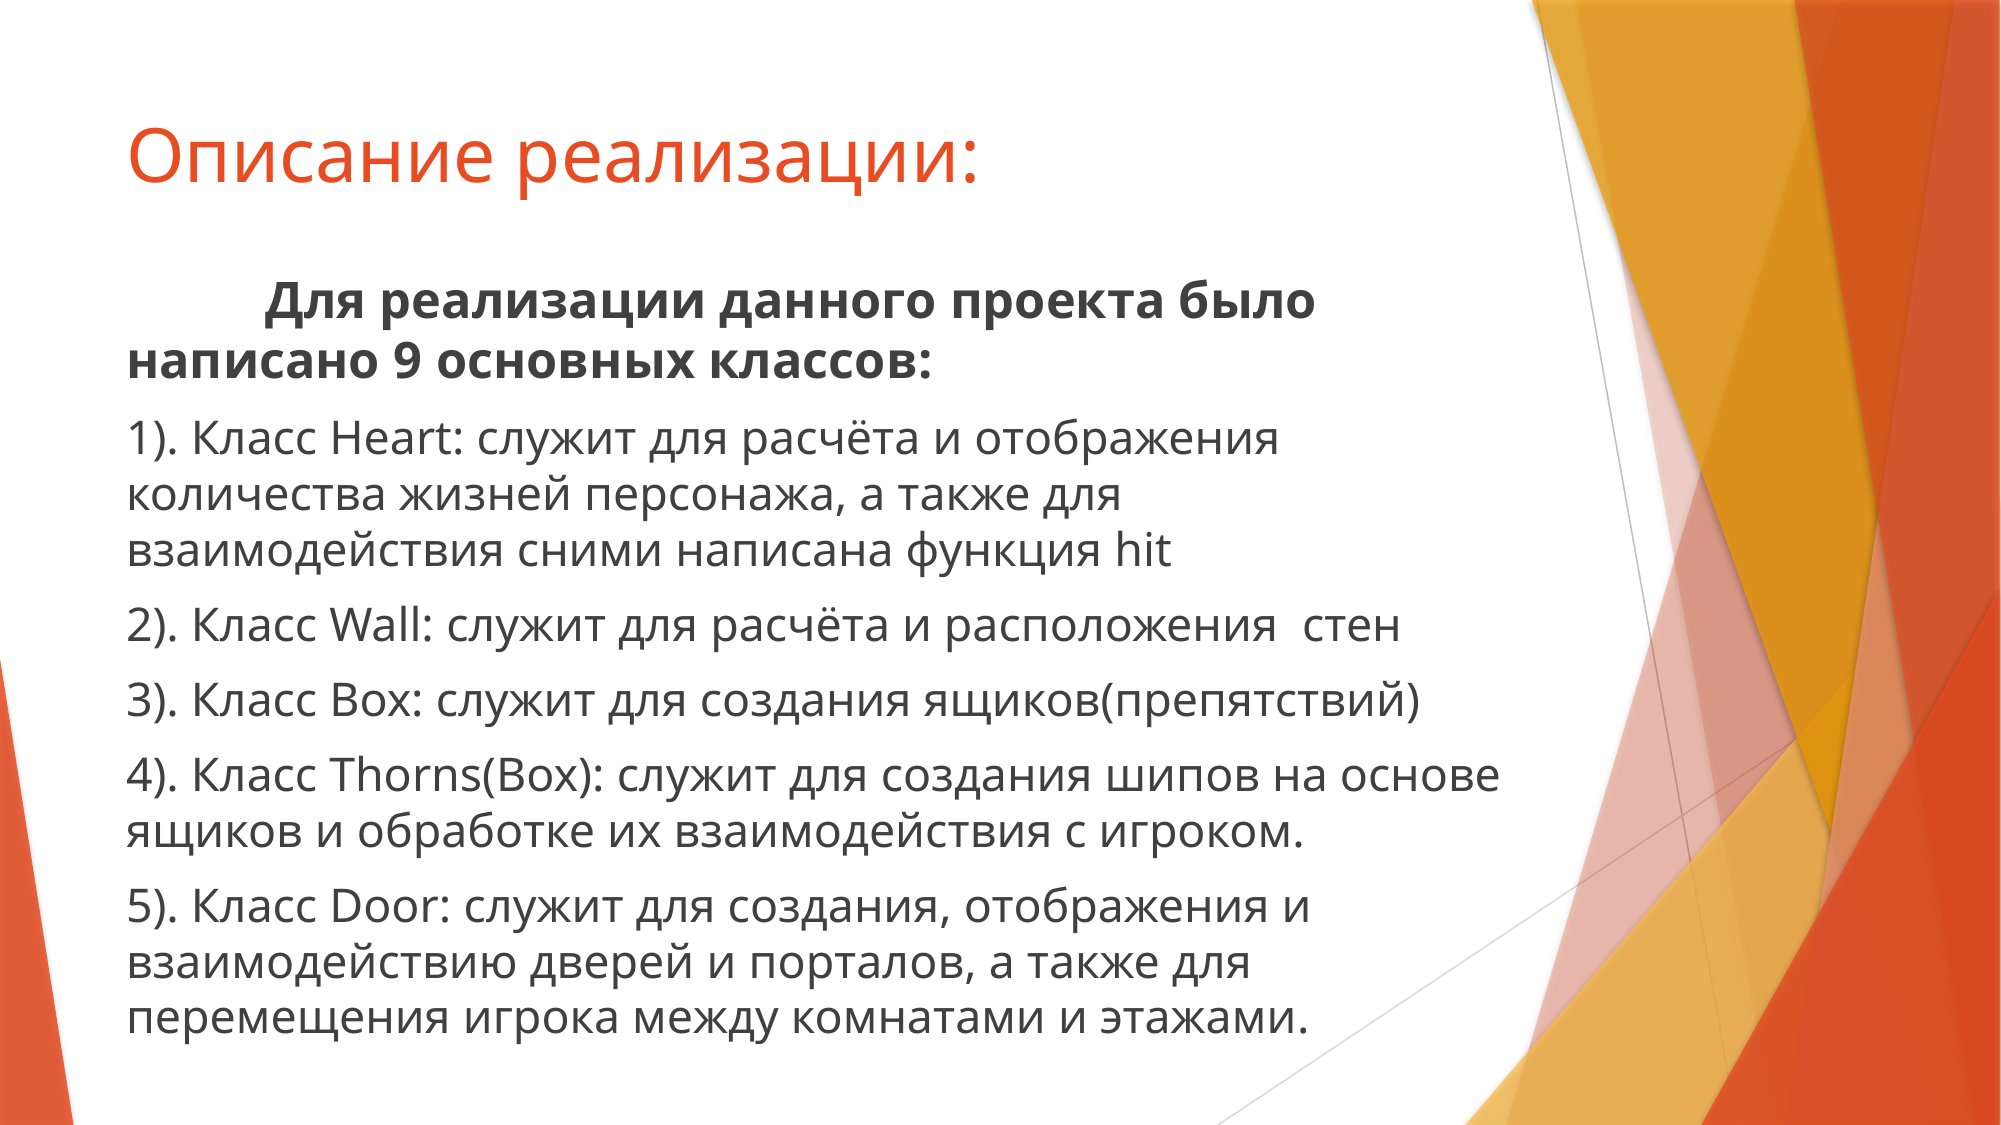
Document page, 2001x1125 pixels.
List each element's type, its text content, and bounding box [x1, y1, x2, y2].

title Описание реализации: [111, 99, 1522, 260]
list Для реализации данного проекта было написано 9 основных классов: 1). Класс Heart: служит для расчёта и отображения количества жизней персонажа, а также для взаимодействия сними написана функция hit 2). Класс Wall: служит для расчёта и расположения стен 3). Класс Box: служит для создания ящиков(препятствий) 4). Класс Thorns(Box): служит для создания шипов на основе ящиков и обработке их взаимодействия с игроком. 5). Класс Door: служит для создания, отображения и взаимодействию дверей и порталов, а также для перемещения игрока между комнатами и этажами. [111, 260, 1522, 1063]
